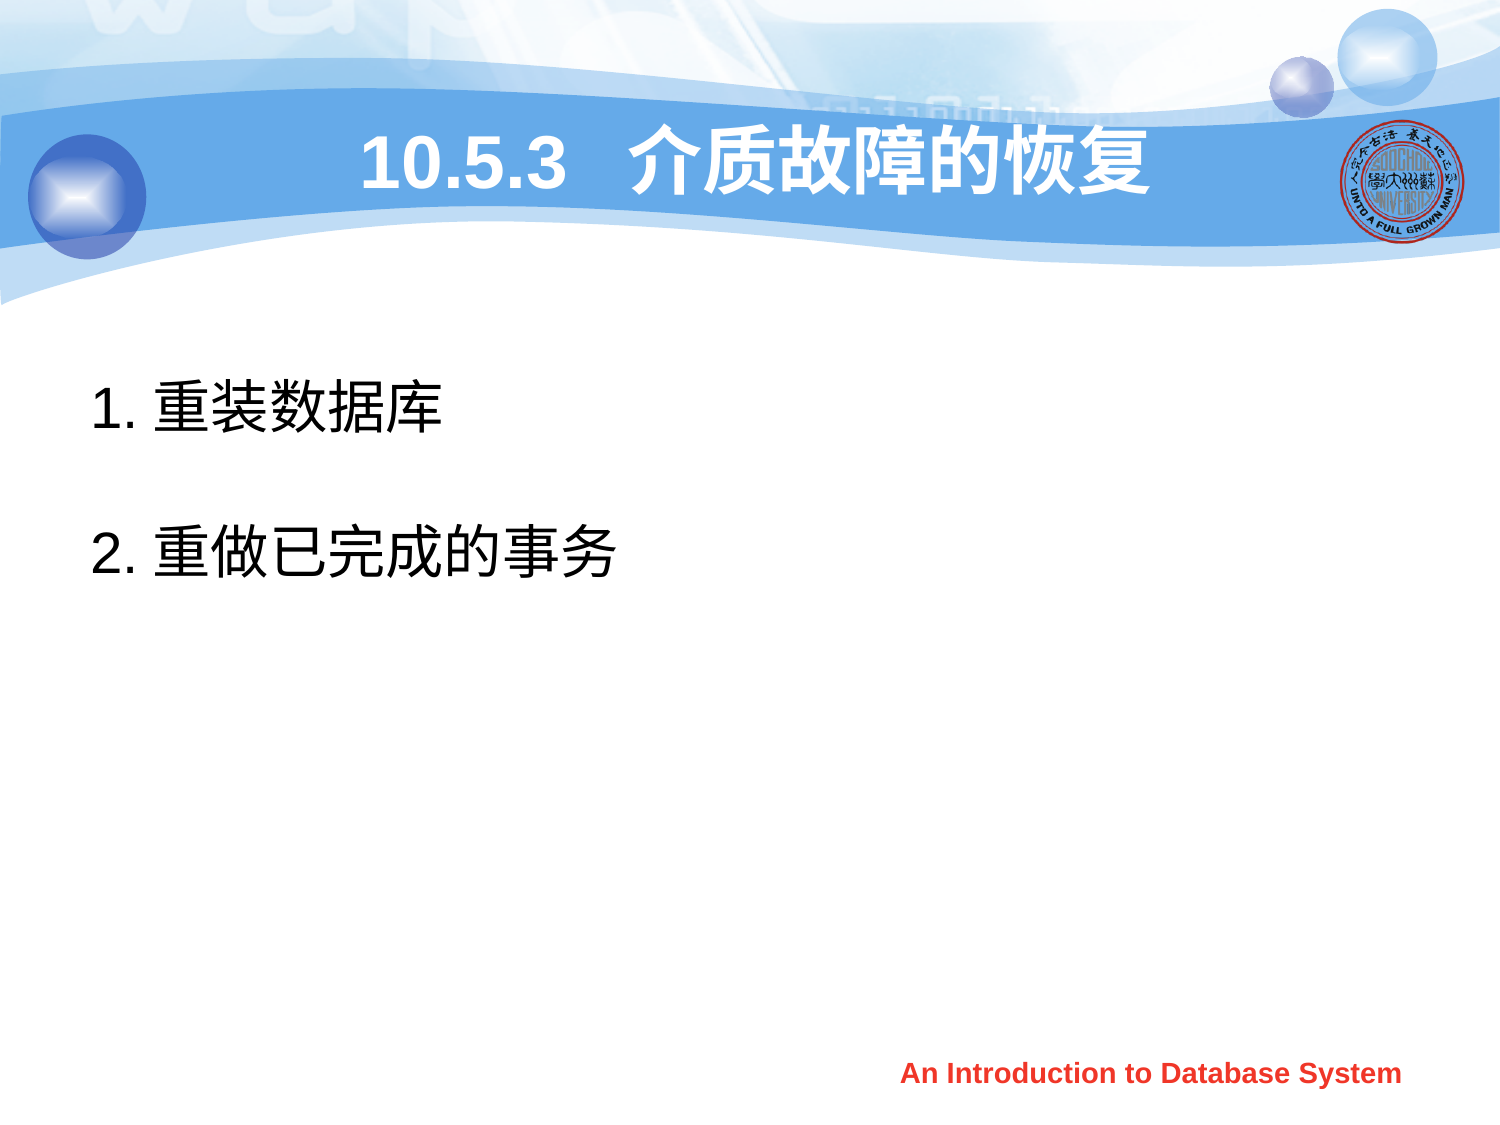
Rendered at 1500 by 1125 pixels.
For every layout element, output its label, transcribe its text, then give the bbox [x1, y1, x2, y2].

list 1.重装数据库 2.重做已完成的事务 [75, 299, 1425, 1038]
footer An Introduction to Database System [855, 1046, 1448, 1100]
title 10.5.3 介质故障的恢复 [150, 112, 1363, 205]
picture [0, 0, 1500, 112]
picture [1335, 117, 1468, 246]
